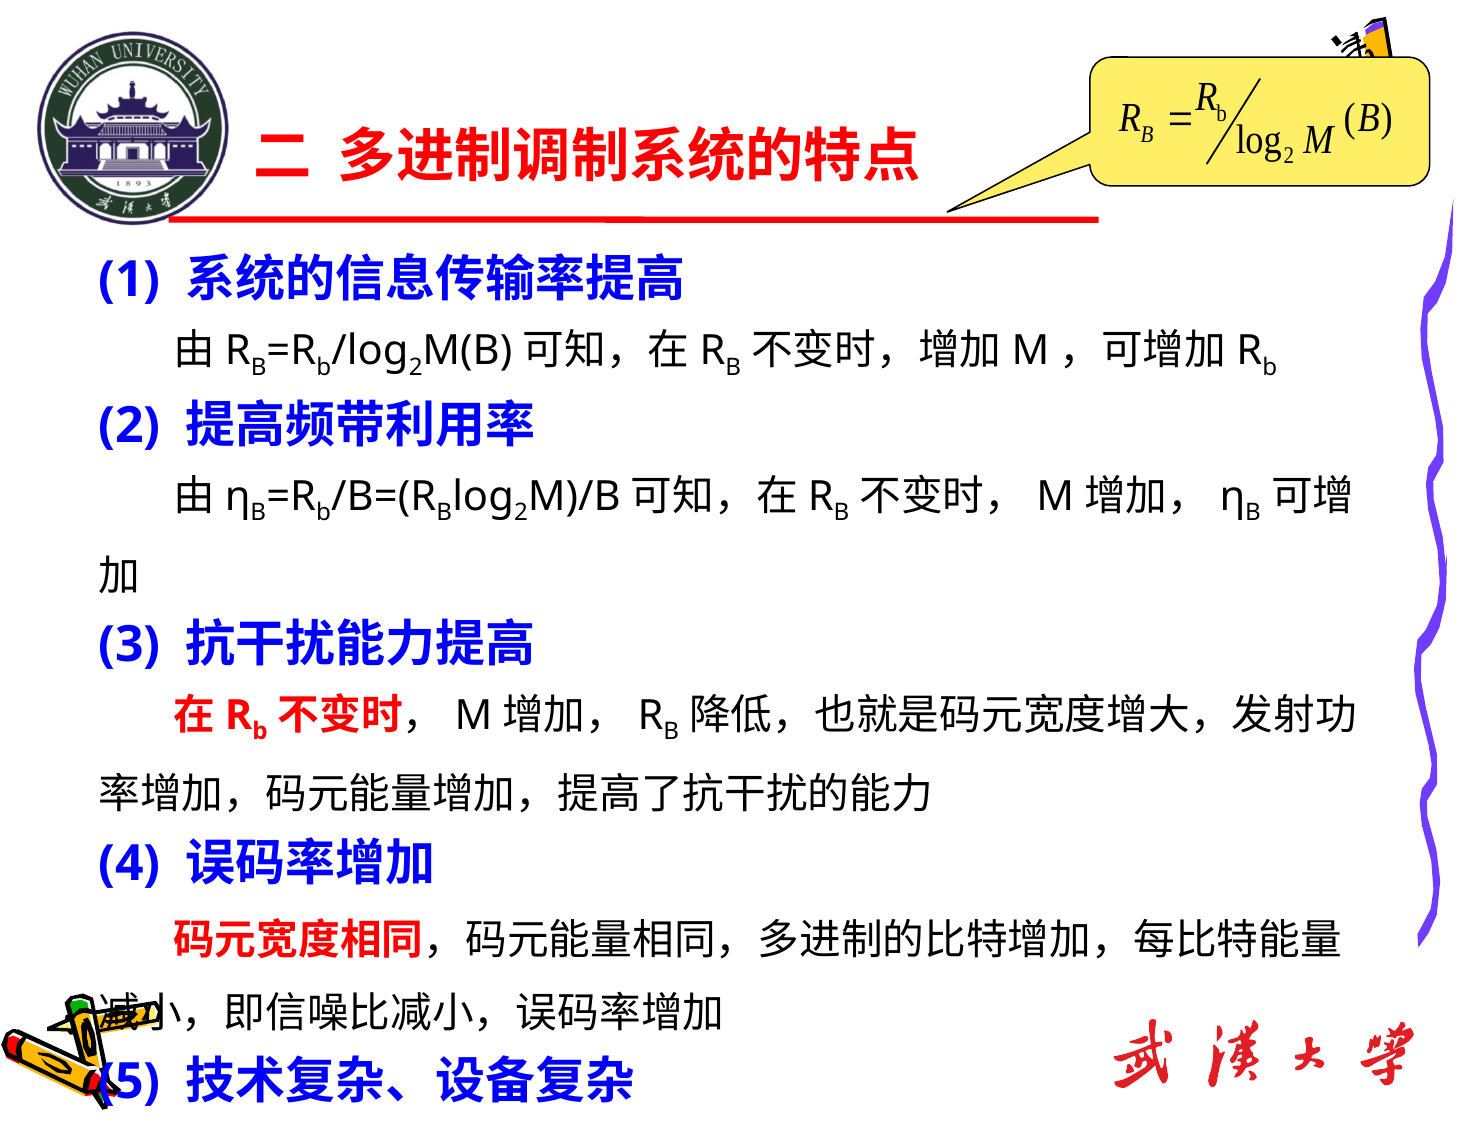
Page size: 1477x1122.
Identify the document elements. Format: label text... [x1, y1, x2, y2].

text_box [1089, 56, 1430, 187]
picture [1110, 1013, 1448, 1091]
title 二 多进制调制系统的特点 [238, 101, 1065, 197]
list (1) 系统的信息传输率提高 由RB=Rb/log2M(B)可知，在RB不变时，增加M，可增加Rb (2) 提高频带利用率 由ηB=Rb/B=(RBlog2M)/B可知，在RB不变时，M增加，ηB可增加 (3) 抗干扰能力提高 在Rb不变时，M增加，RB降低，也就是码元宽度增大，发射功率增加，码元能量增加，提高了抗干扰的能力 (4) 误码率增加 码元宽度相同，码元能量相同，多进制的比特增加，每比特能量减小，即信噪比减小，误码率增加 (5) 技术复杂、设备复杂 [83, 226, 1395, 1061]
picture [5, 0, 260, 257]
